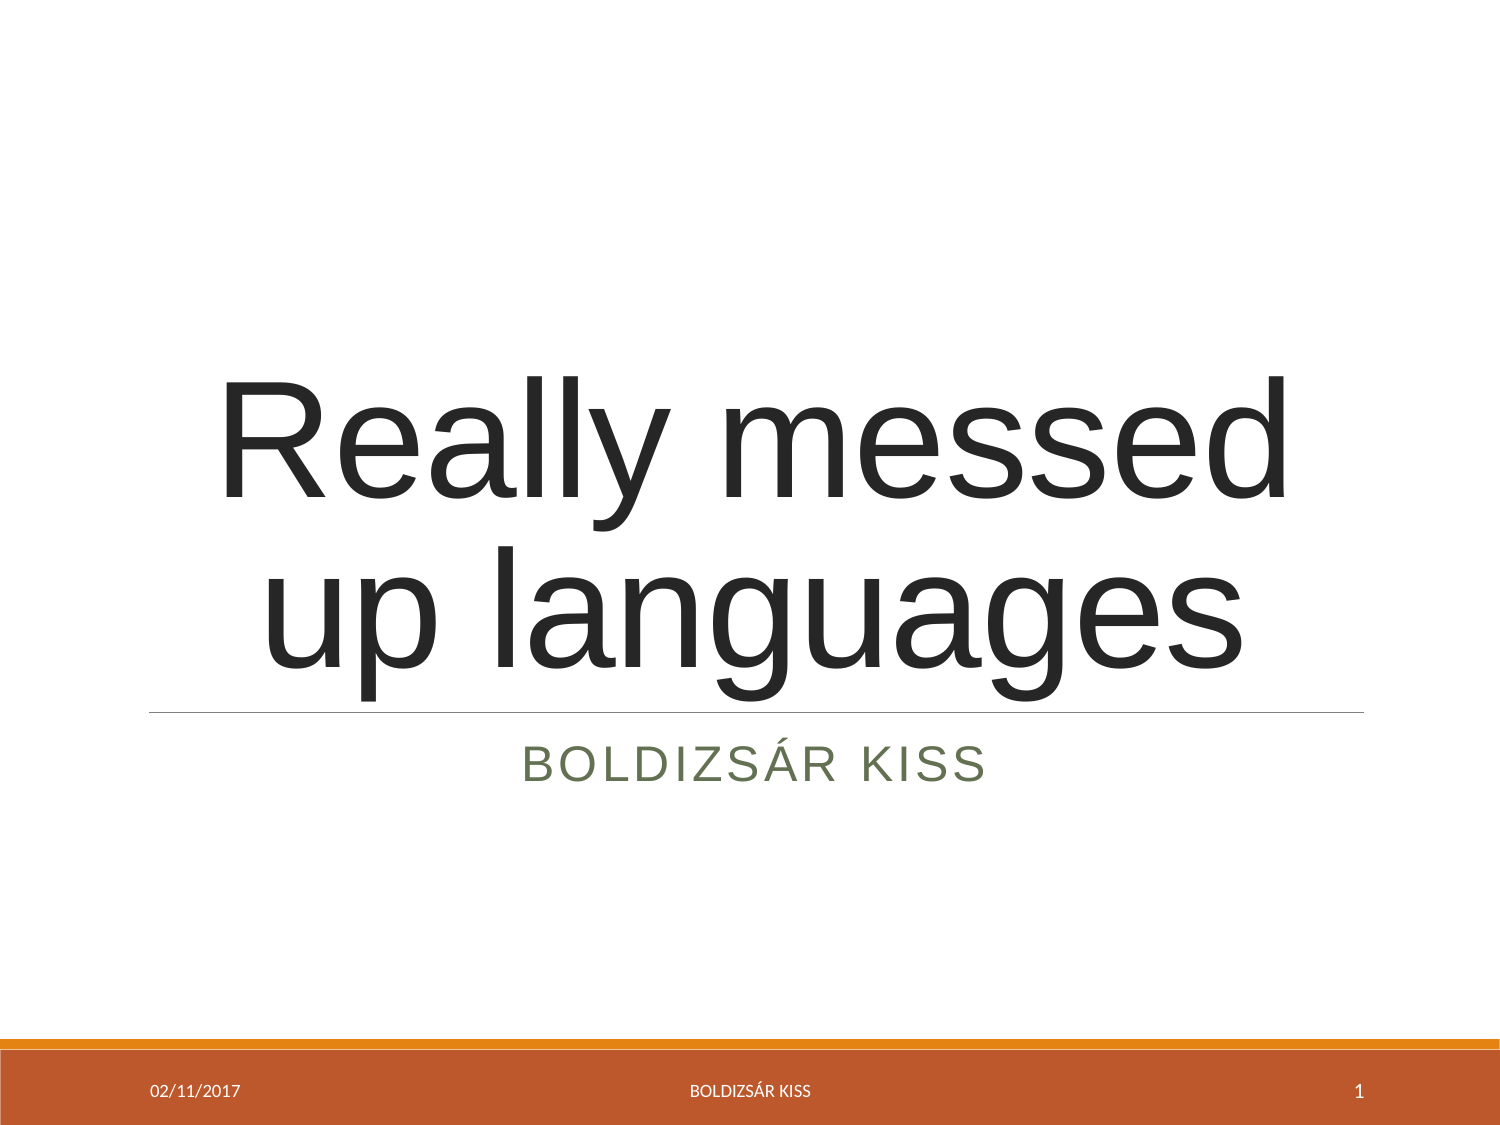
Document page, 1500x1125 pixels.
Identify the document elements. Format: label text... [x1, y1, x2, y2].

title Really messed up languages [135, 124, 1373, 710]
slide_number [135, 1059, 440, 1120]
footer Boldizsár Kiss [453, 1059, 1047, 1120]
slide_number 1 [1218, 1059, 1380, 1120]
subtitle Boldizsár Kiss [135, 730, 1373, 919]
